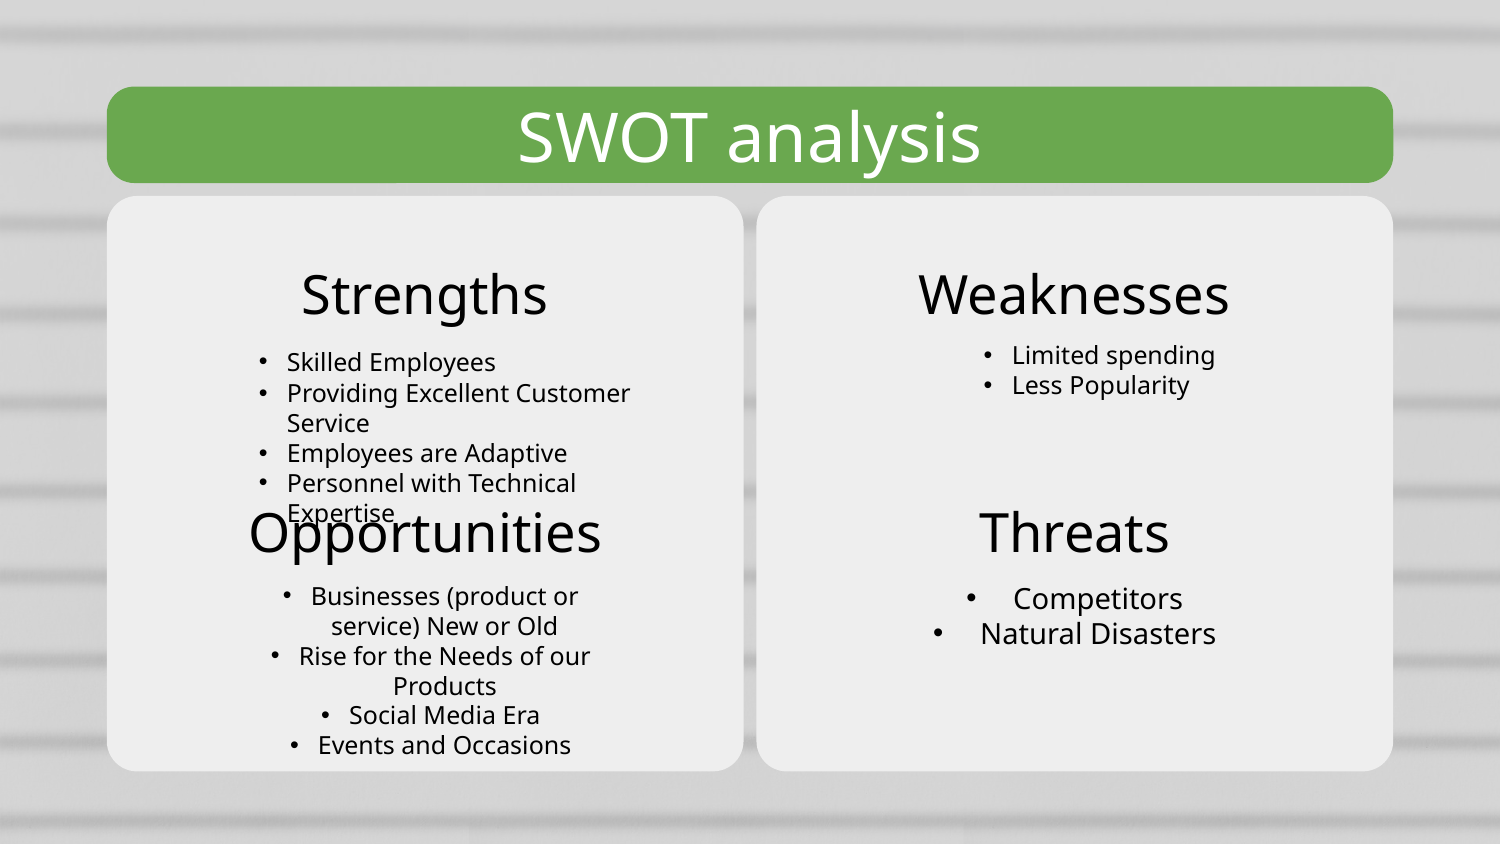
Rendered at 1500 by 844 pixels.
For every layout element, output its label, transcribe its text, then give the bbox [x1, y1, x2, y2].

title Threats [878, 492, 1272, 565]
title Opportunities [228, 492, 622, 565]
subtitle Businesses (product or service) New or Old Rise for the Needs of our Products Social Media Era Events and Occasions [228, 565, 634, 770]
title Strengths [228, 253, 622, 341]
title Weaknesses [878, 253, 1272, 341]
subtitle Competitors Natural Disasters [878, 565, 1272, 702]
subtitle Limited spending Less Popularity [968, 324, 1337, 477]
title SWOT analysis [205, 94, 1295, 175]
subtitle Skilled Employees Providing Excellent Customer Service Employees are Adaptive Personnel with Technical Expertise [243, 331, 685, 477]
